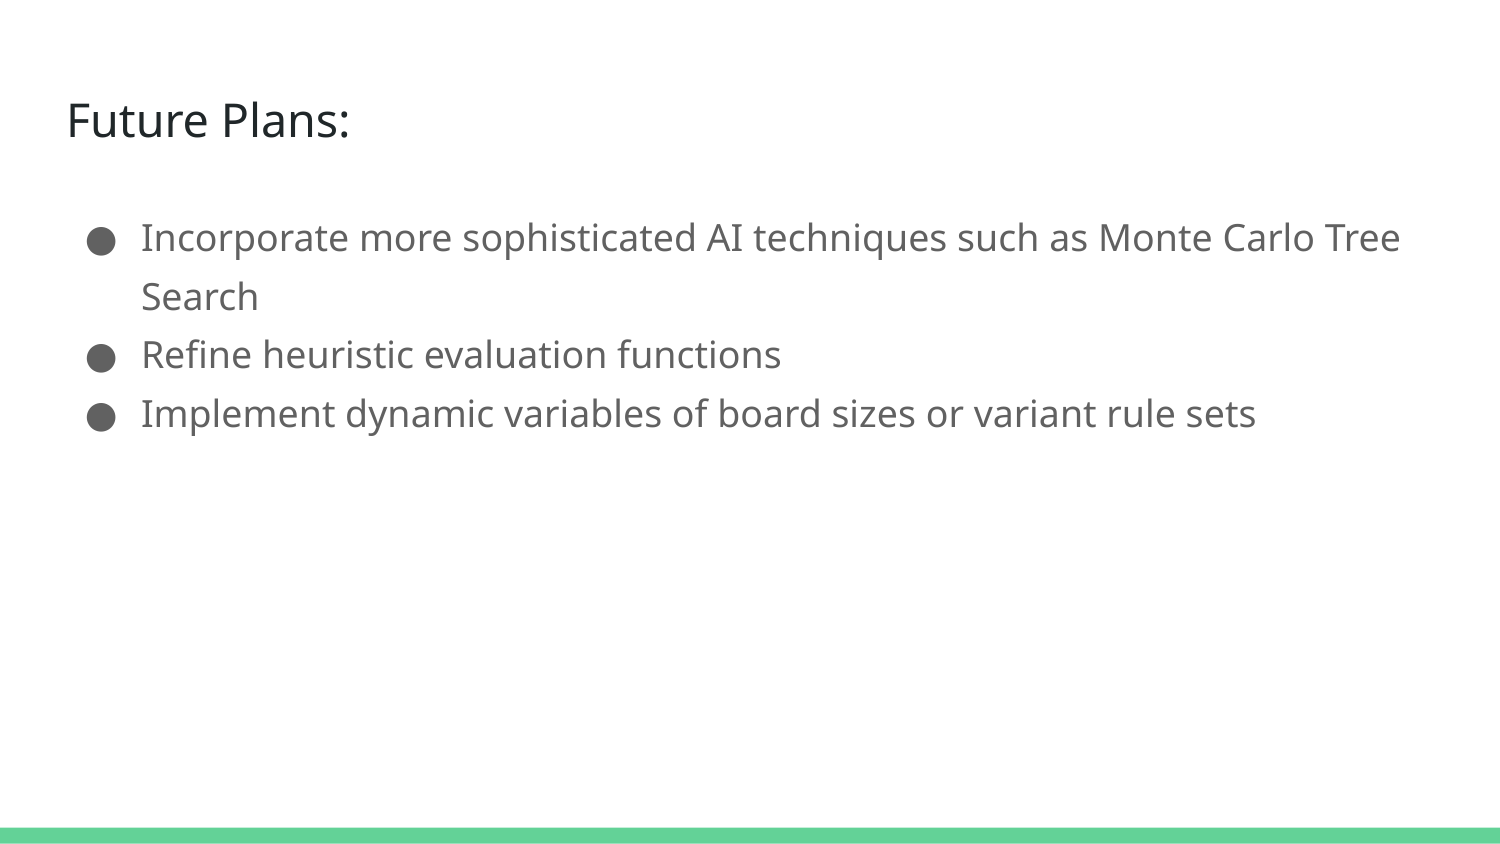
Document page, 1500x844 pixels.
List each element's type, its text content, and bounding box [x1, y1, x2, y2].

list Incorporate more sophisticated AI techniques such as Monte Carlo Tree Search Refine heuristic evaluation functions Implement dynamic variables of board sizes or variant rule sets [51, 189, 1449, 750]
title Future Plans: [51, 72, 1449, 167]
